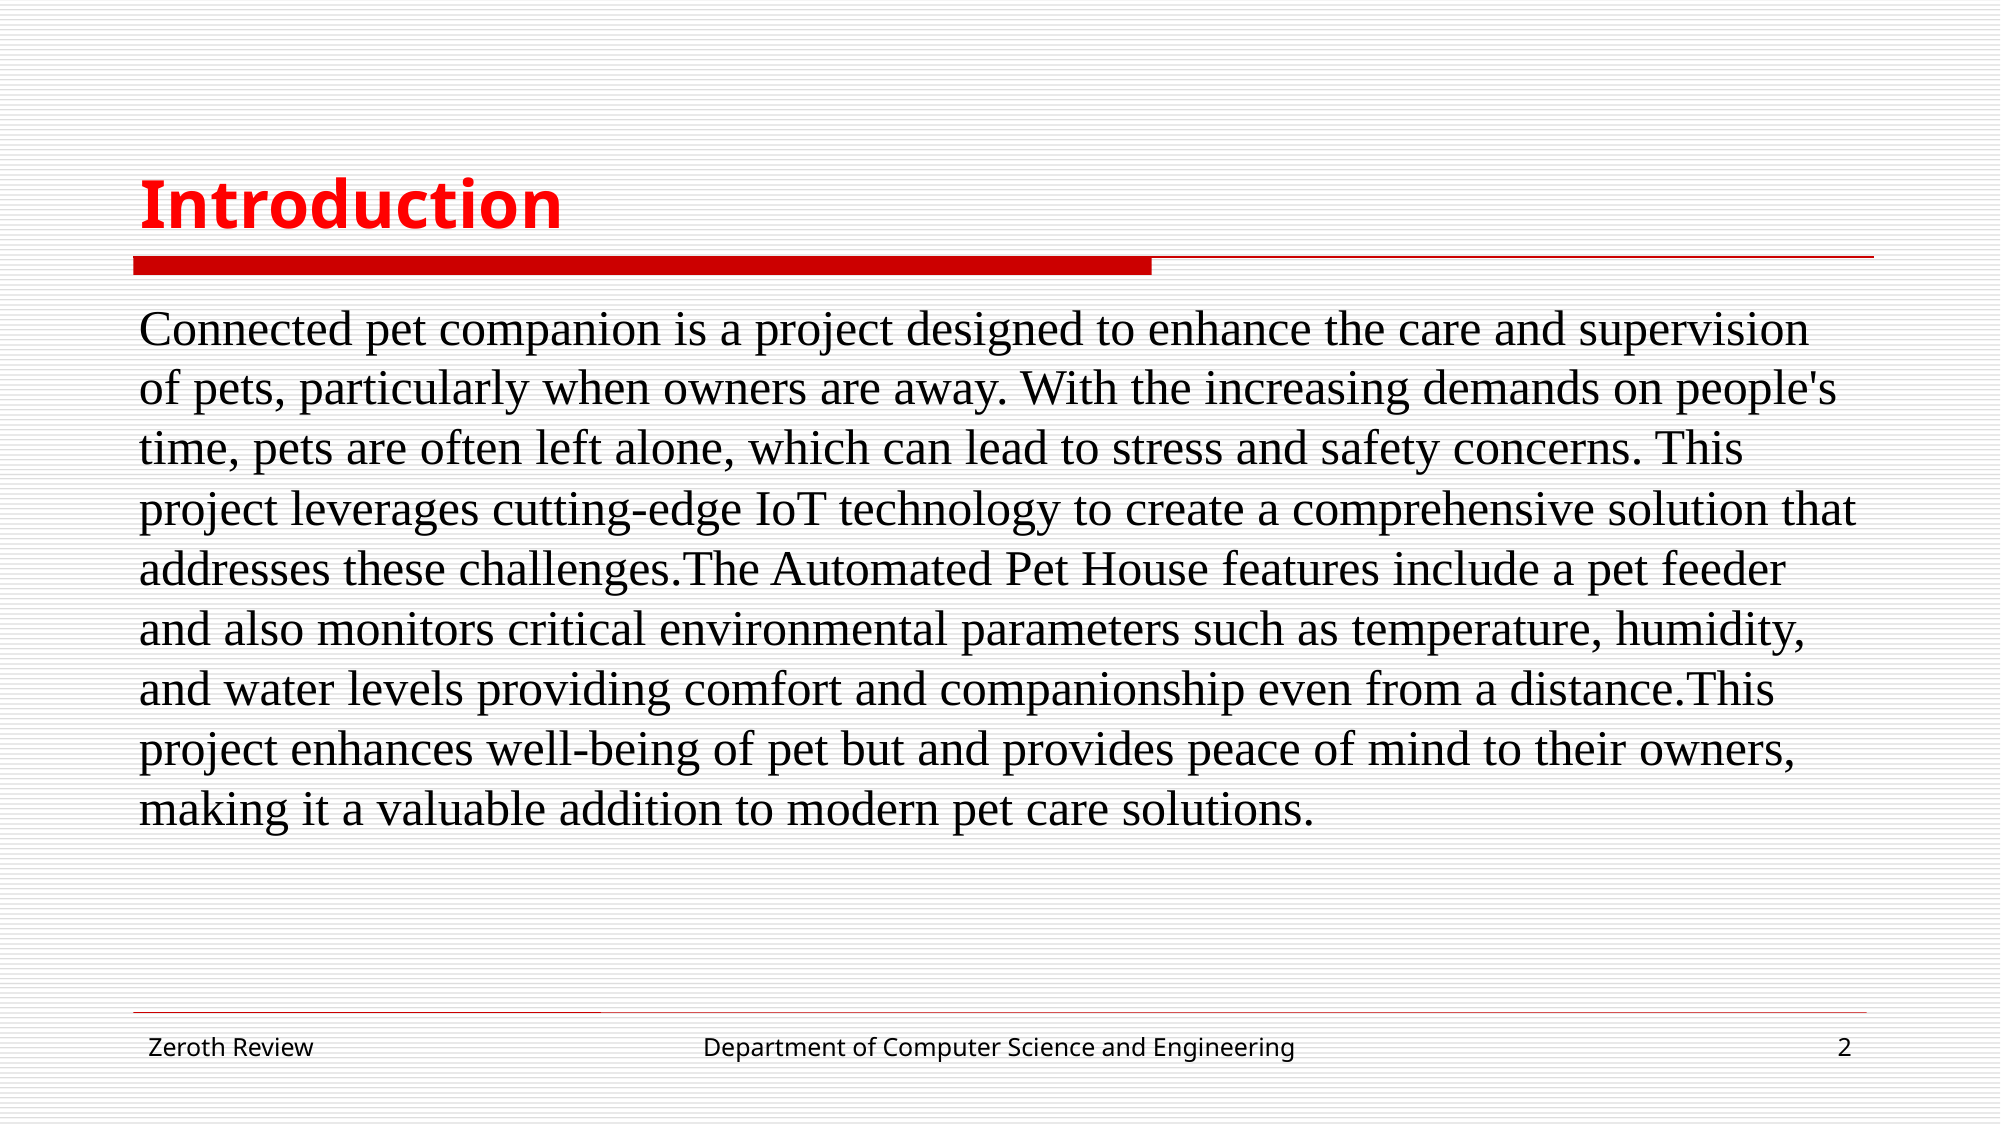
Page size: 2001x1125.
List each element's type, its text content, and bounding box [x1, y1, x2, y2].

footer Department of Computer Science and Engineering [683, 1024, 1317, 1103]
slide_number Zeroth Review [133, 1024, 567, 1103]
list Connected pet companion is a project designed to enhance the care and supervision of pets, particularly when owners are away. With the increasing demands on people's time, pets are often left alone, which can lead to stress and safety concerns. This project leverages cutting-edge IoT technology to create a comprehensive solution that addresses these challenges.The Automated Pet House features include a pet feeder and also monitors critical environmental parameters such as temperature, humidity, and water levels providing comfort and companionship even from a distance.This project enhances well-being of pet but and provides peace of mind to their owners, making it a valuable addition to modern pet care solutions. [123, 287, 1874, 988]
picture [0, 0, 2001, 1125]
slide_number 2 [1433, 1024, 1867, 1103]
title Introduction [125, 50, 1876, 250]
